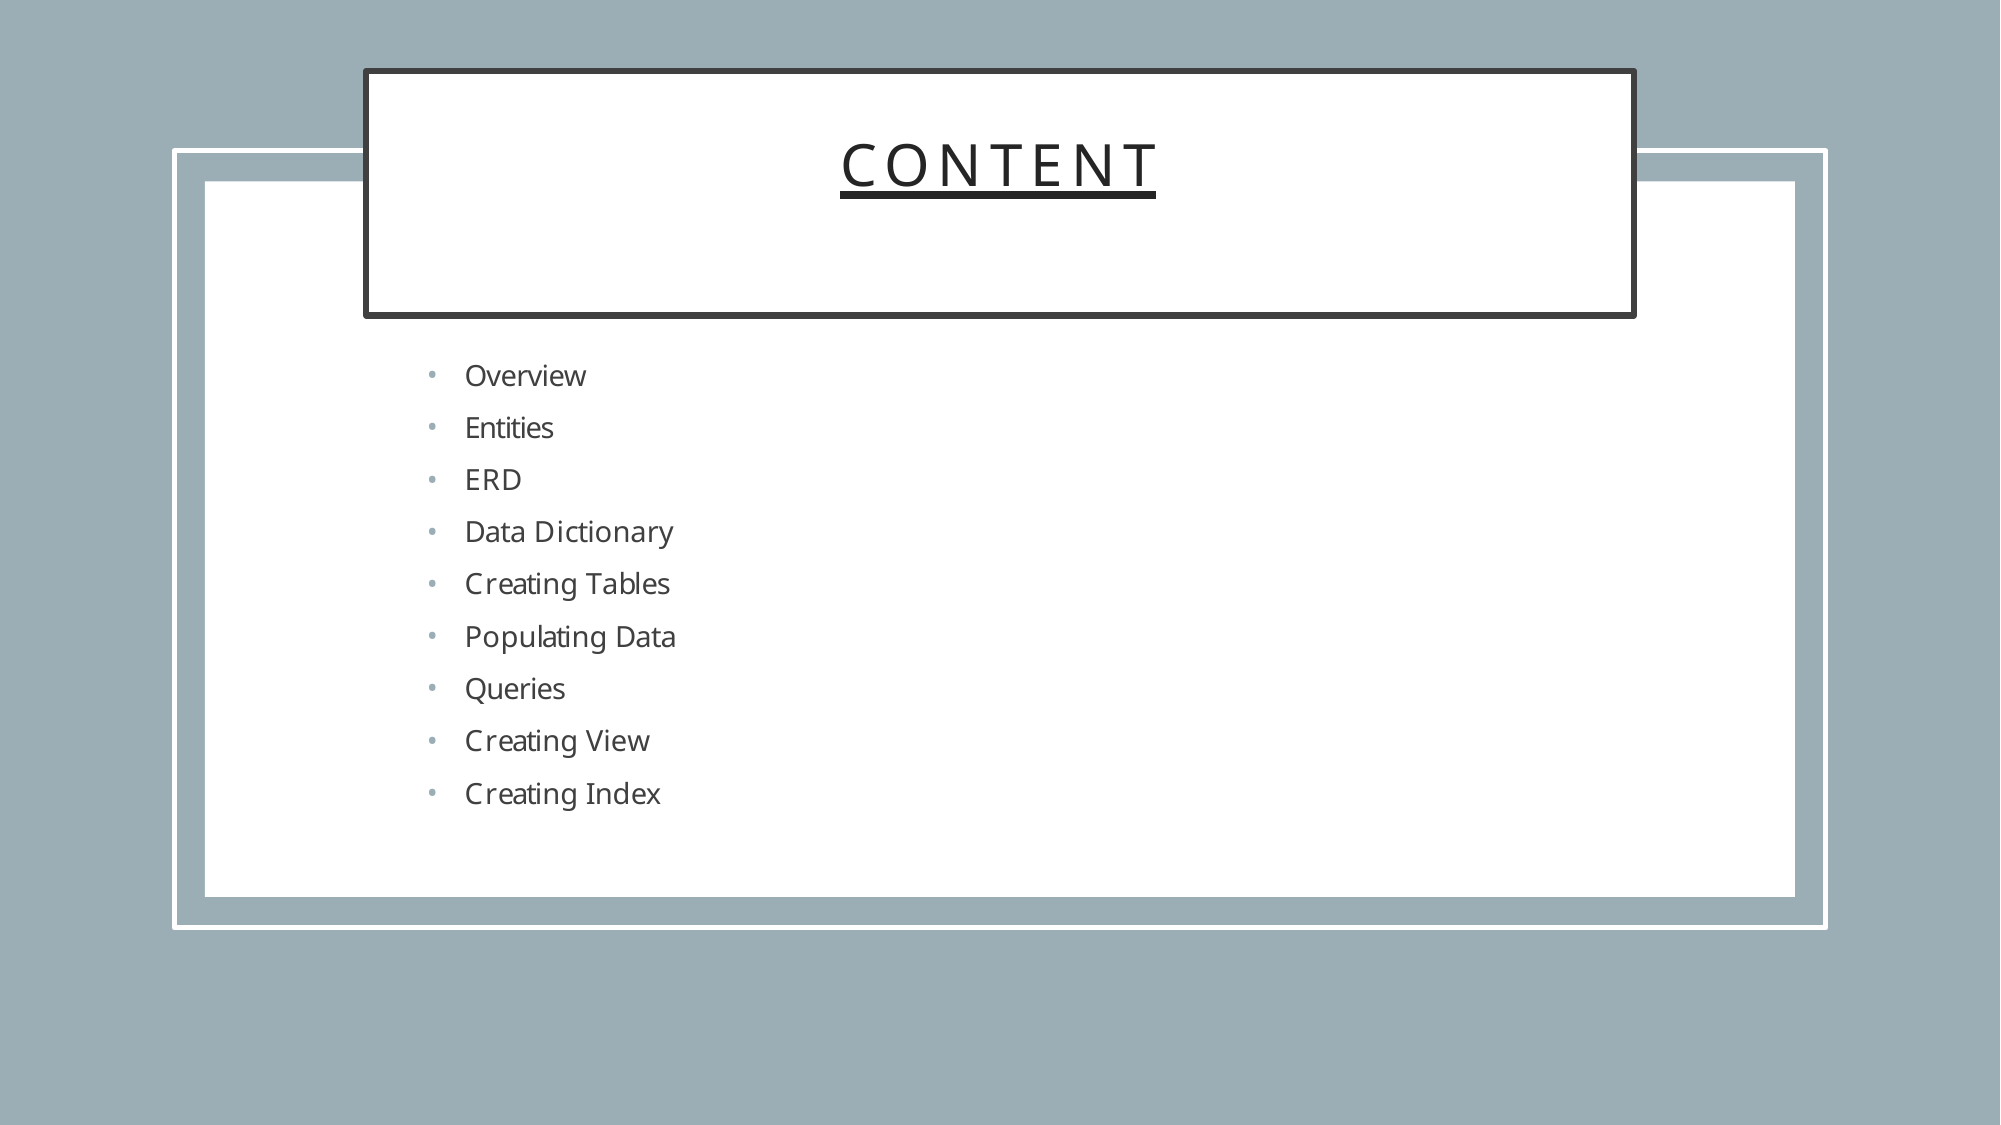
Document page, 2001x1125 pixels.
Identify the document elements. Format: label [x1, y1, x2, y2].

text_box [0, 0, 2000, 1125]
text_box [174, 70, 1827, 929]
